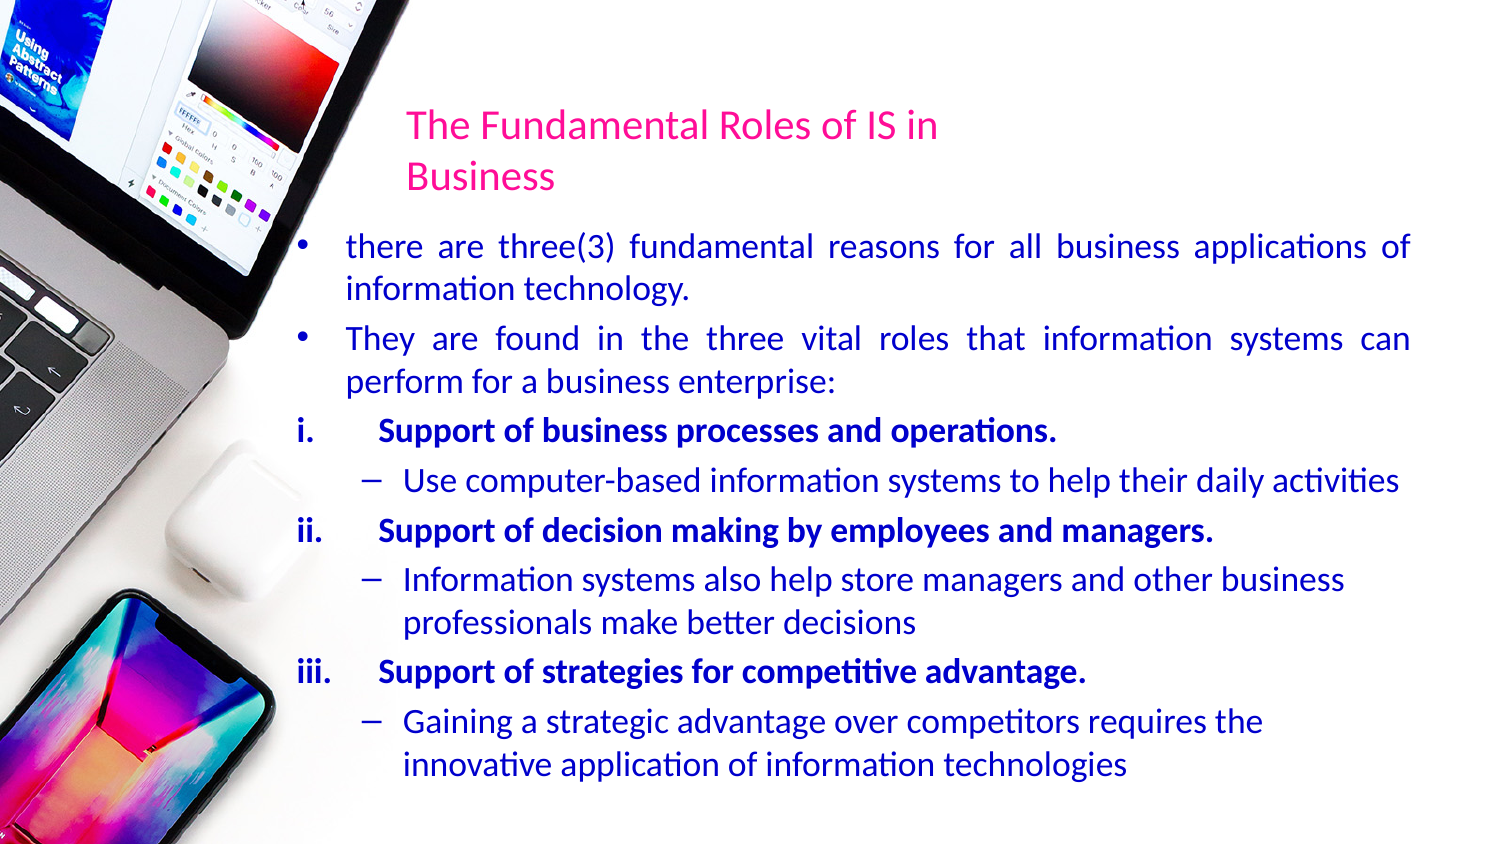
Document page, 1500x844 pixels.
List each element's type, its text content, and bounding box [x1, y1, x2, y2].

list there are three(3) fundamental reasons for all business applications of information technology. They are found in the three vital roles that information systems can perform for a business enterprise: Support of business processes and operations. Use computer-based information systems to help their daily activities Support of decision making by employees and managers. Information systems also help store managers and other business professionals make better decisions Support of strategies for competitive advantage. Gaining a strategic advantage over competitors requires the innovative application of information technologies [281, 215, 1428, 825]
title The Fundamental Roles of IS in Business [391, 88, 1422, 208]
picture [0, 0, 1500, 844]
